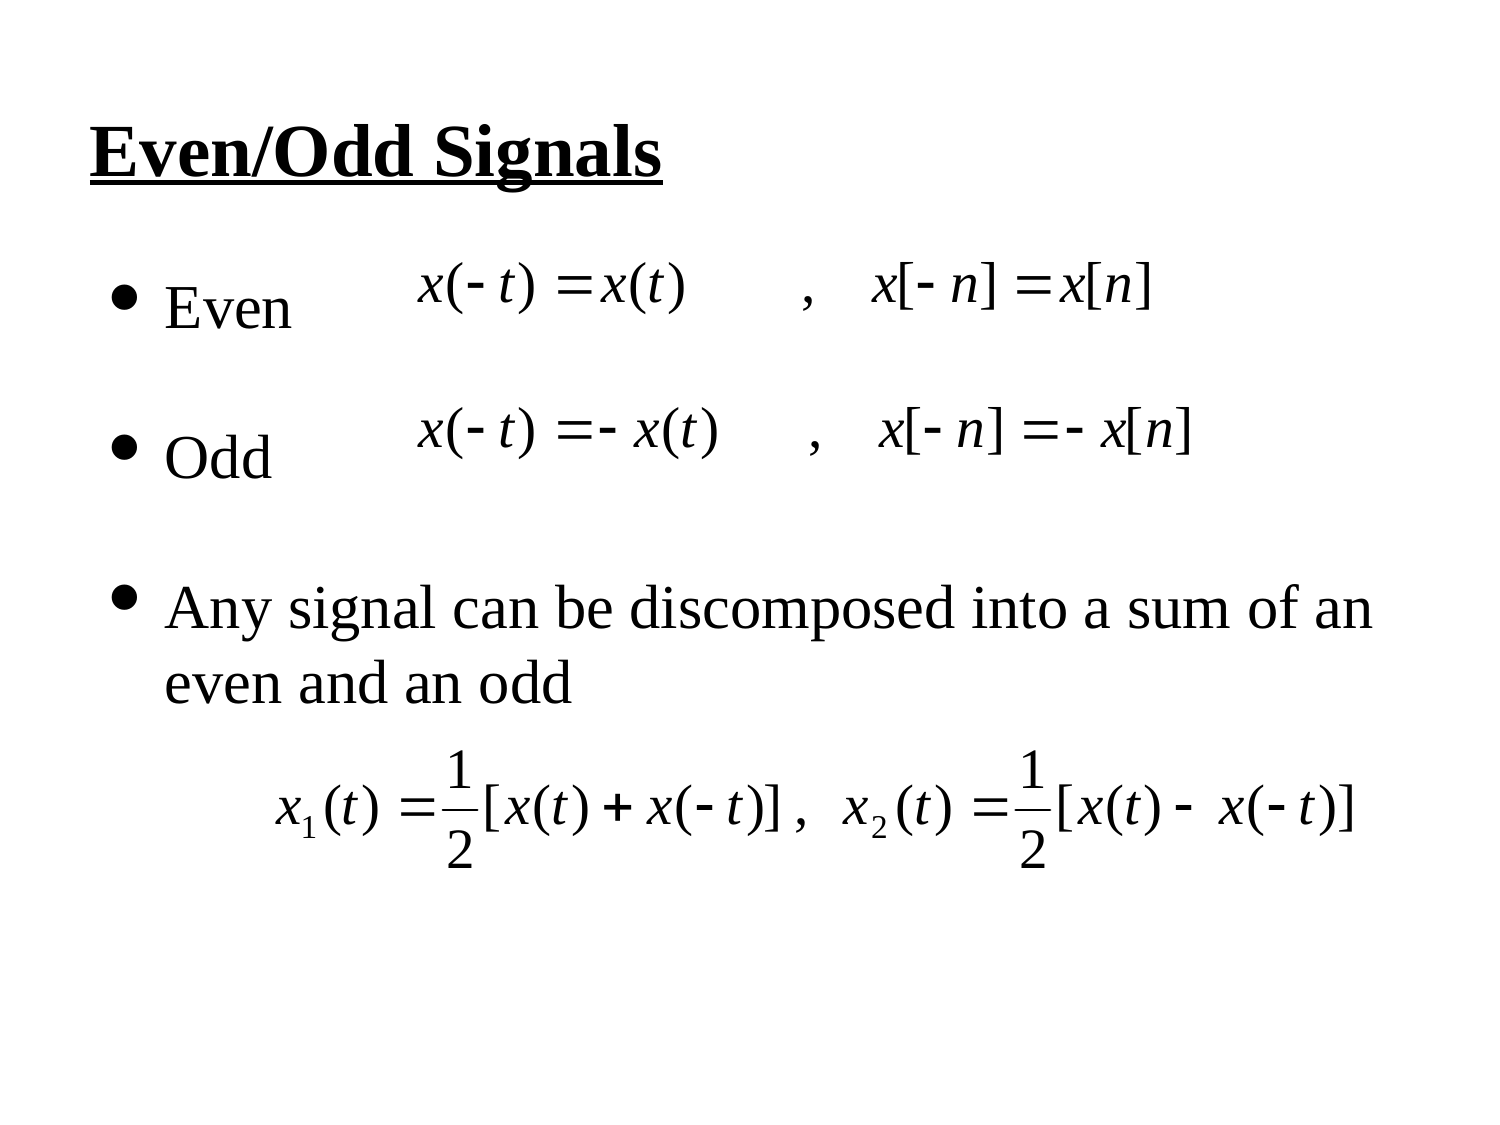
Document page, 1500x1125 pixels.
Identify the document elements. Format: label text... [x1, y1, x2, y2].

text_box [265, 733, 1367, 882]
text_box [407, 249, 1161, 327]
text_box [407, 394, 1200, 472]
text_box Even/Odd Signals Even Odd Any signal can be discomposed into a sum of an even and an odd [0, 3, 1500, 724]
